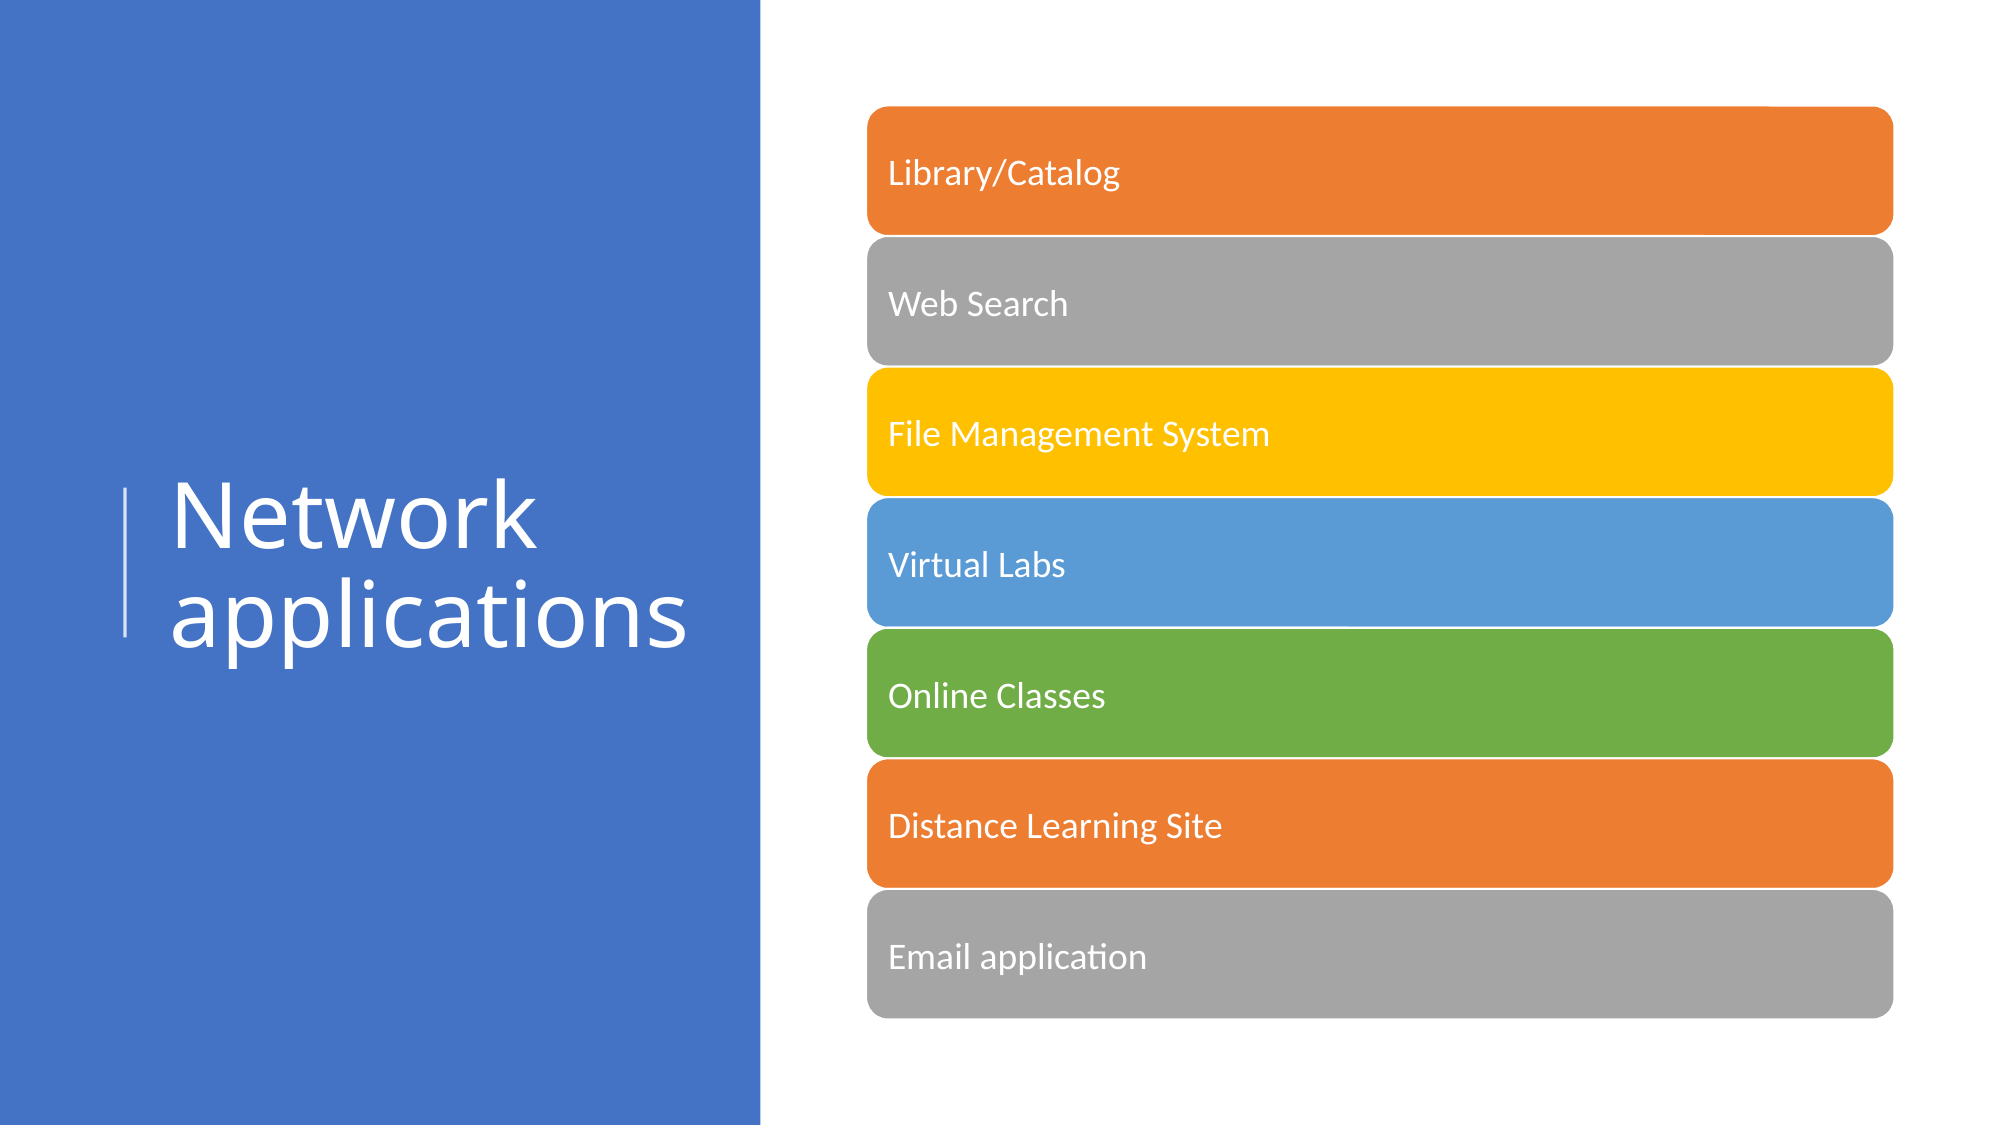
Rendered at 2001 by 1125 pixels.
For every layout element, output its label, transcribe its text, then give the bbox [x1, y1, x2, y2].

text_box [0, 0, 761, 1125]
title Network applications [154, 116, 708, 1020]
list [866, 105, 1895, 1020]
